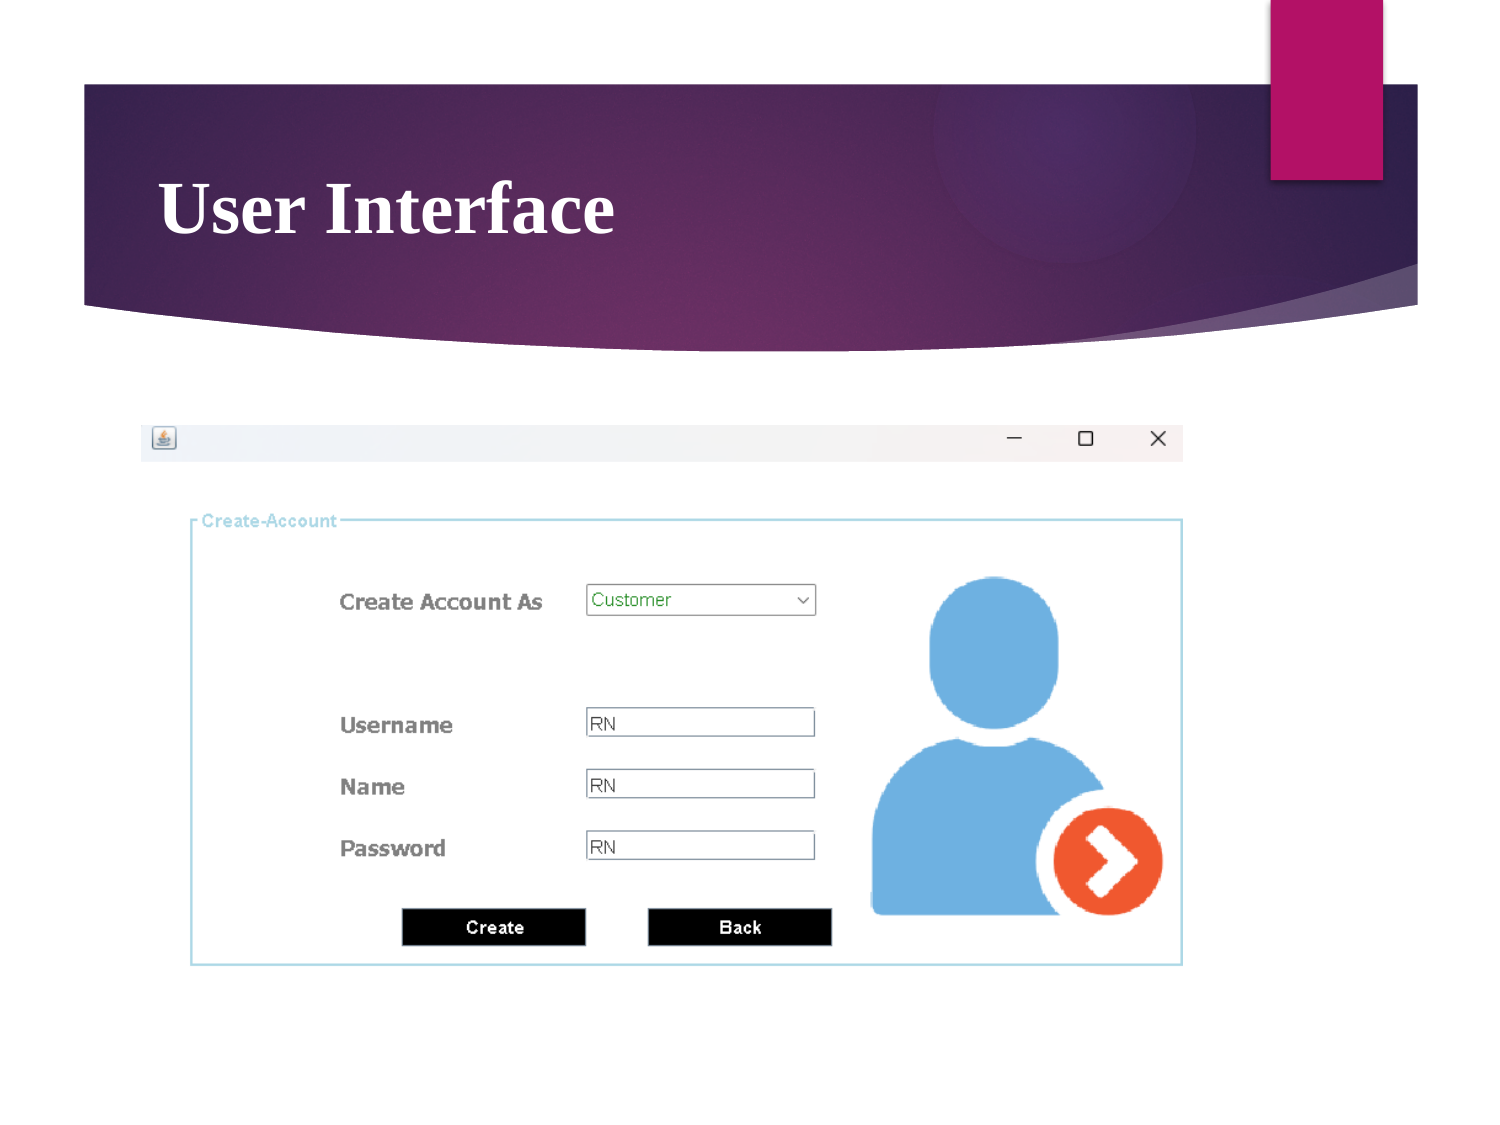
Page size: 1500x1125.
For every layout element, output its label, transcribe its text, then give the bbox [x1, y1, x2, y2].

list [141, 425, 1183, 971]
title User Interface [142, 152, 1329, 256]
